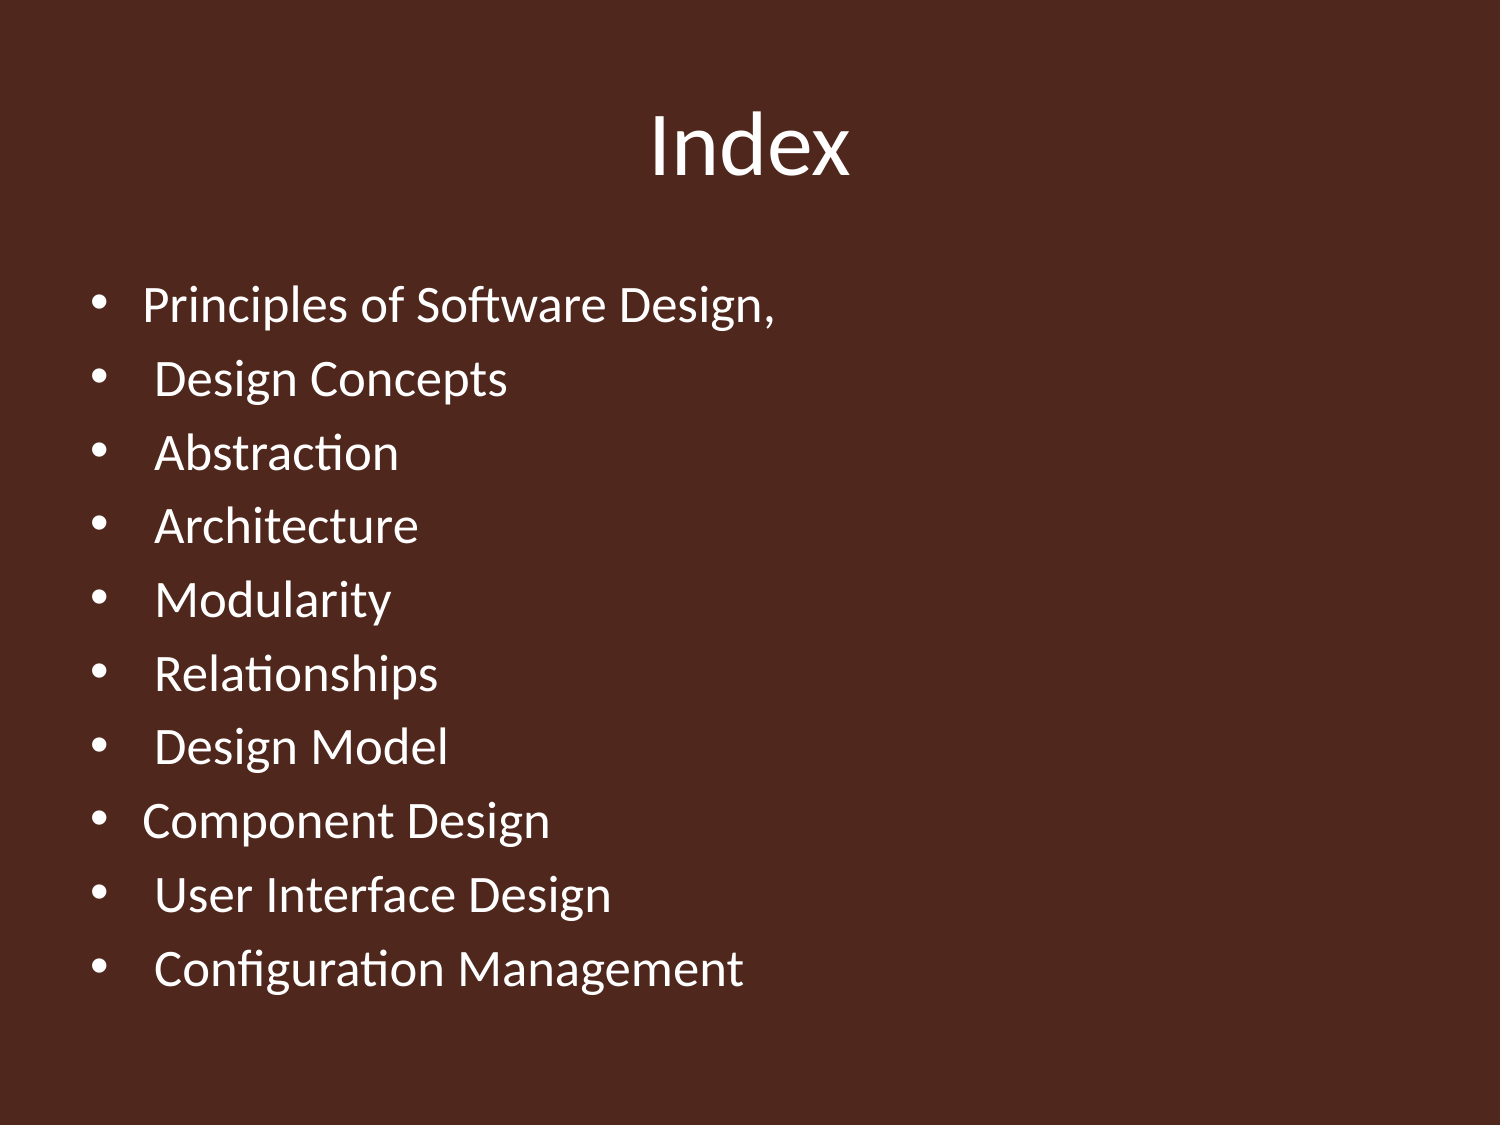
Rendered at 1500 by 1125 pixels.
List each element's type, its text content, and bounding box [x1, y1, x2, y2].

list Principles of Software Design, Design Concepts Abstraction Architecture Modularity Relationships Design Model Component Design User Interface Design Configuration Management [75, 262, 1425, 1005]
title Index [75, 45, 1425, 233]
